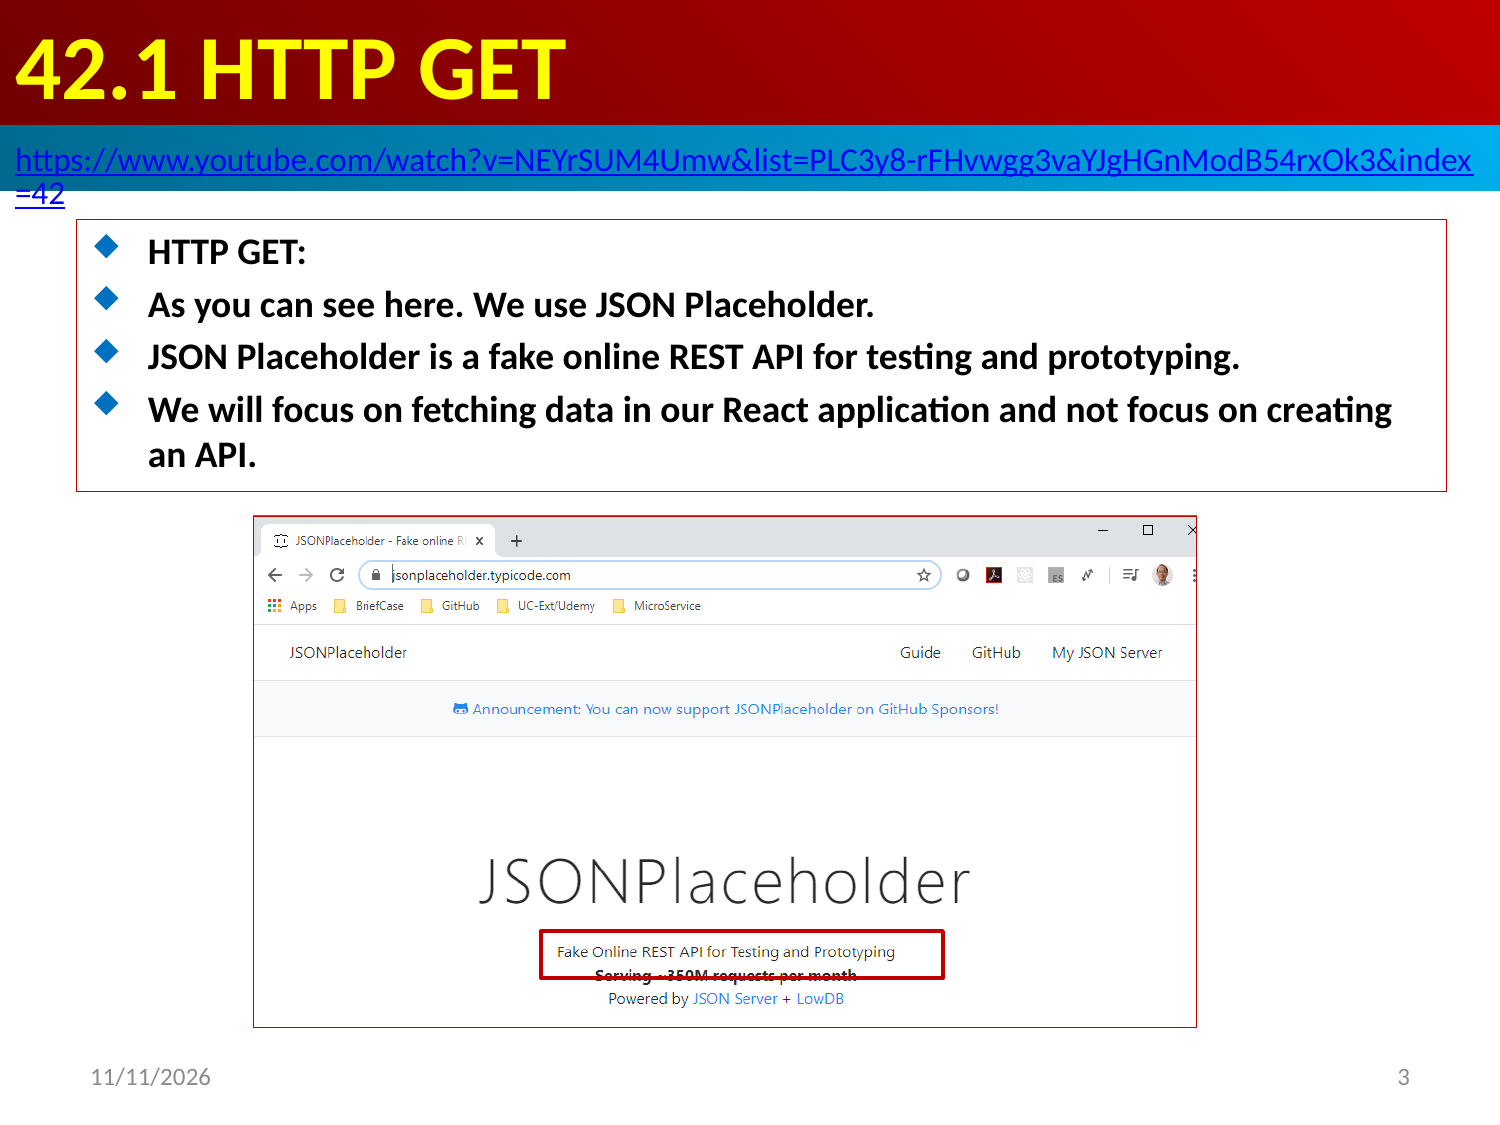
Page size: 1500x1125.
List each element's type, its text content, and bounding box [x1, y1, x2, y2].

title 42.1 HTTP GET [0, 0, 1500, 125]
picture [253, 515, 1198, 1029]
subtitle HTTP GET: As you can see here. We use JSON Placeholder. JSON Placeholder is a fake online REST API for testing and prototyping. We will focus on fetching data in our React application and not focus on creating an API. [76, 219, 1447, 492]
slide_number 3 [1074, 1042, 1425, 1109]
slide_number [75, 1042, 425, 1109]
text_box https://www.youtube.com/watch?v=NEYrSUM4Umw&list=PLC3y8-rFHvwgg3vaYJgHGnModB54rxOk3&index=42 [0, 125, 1500, 191]
